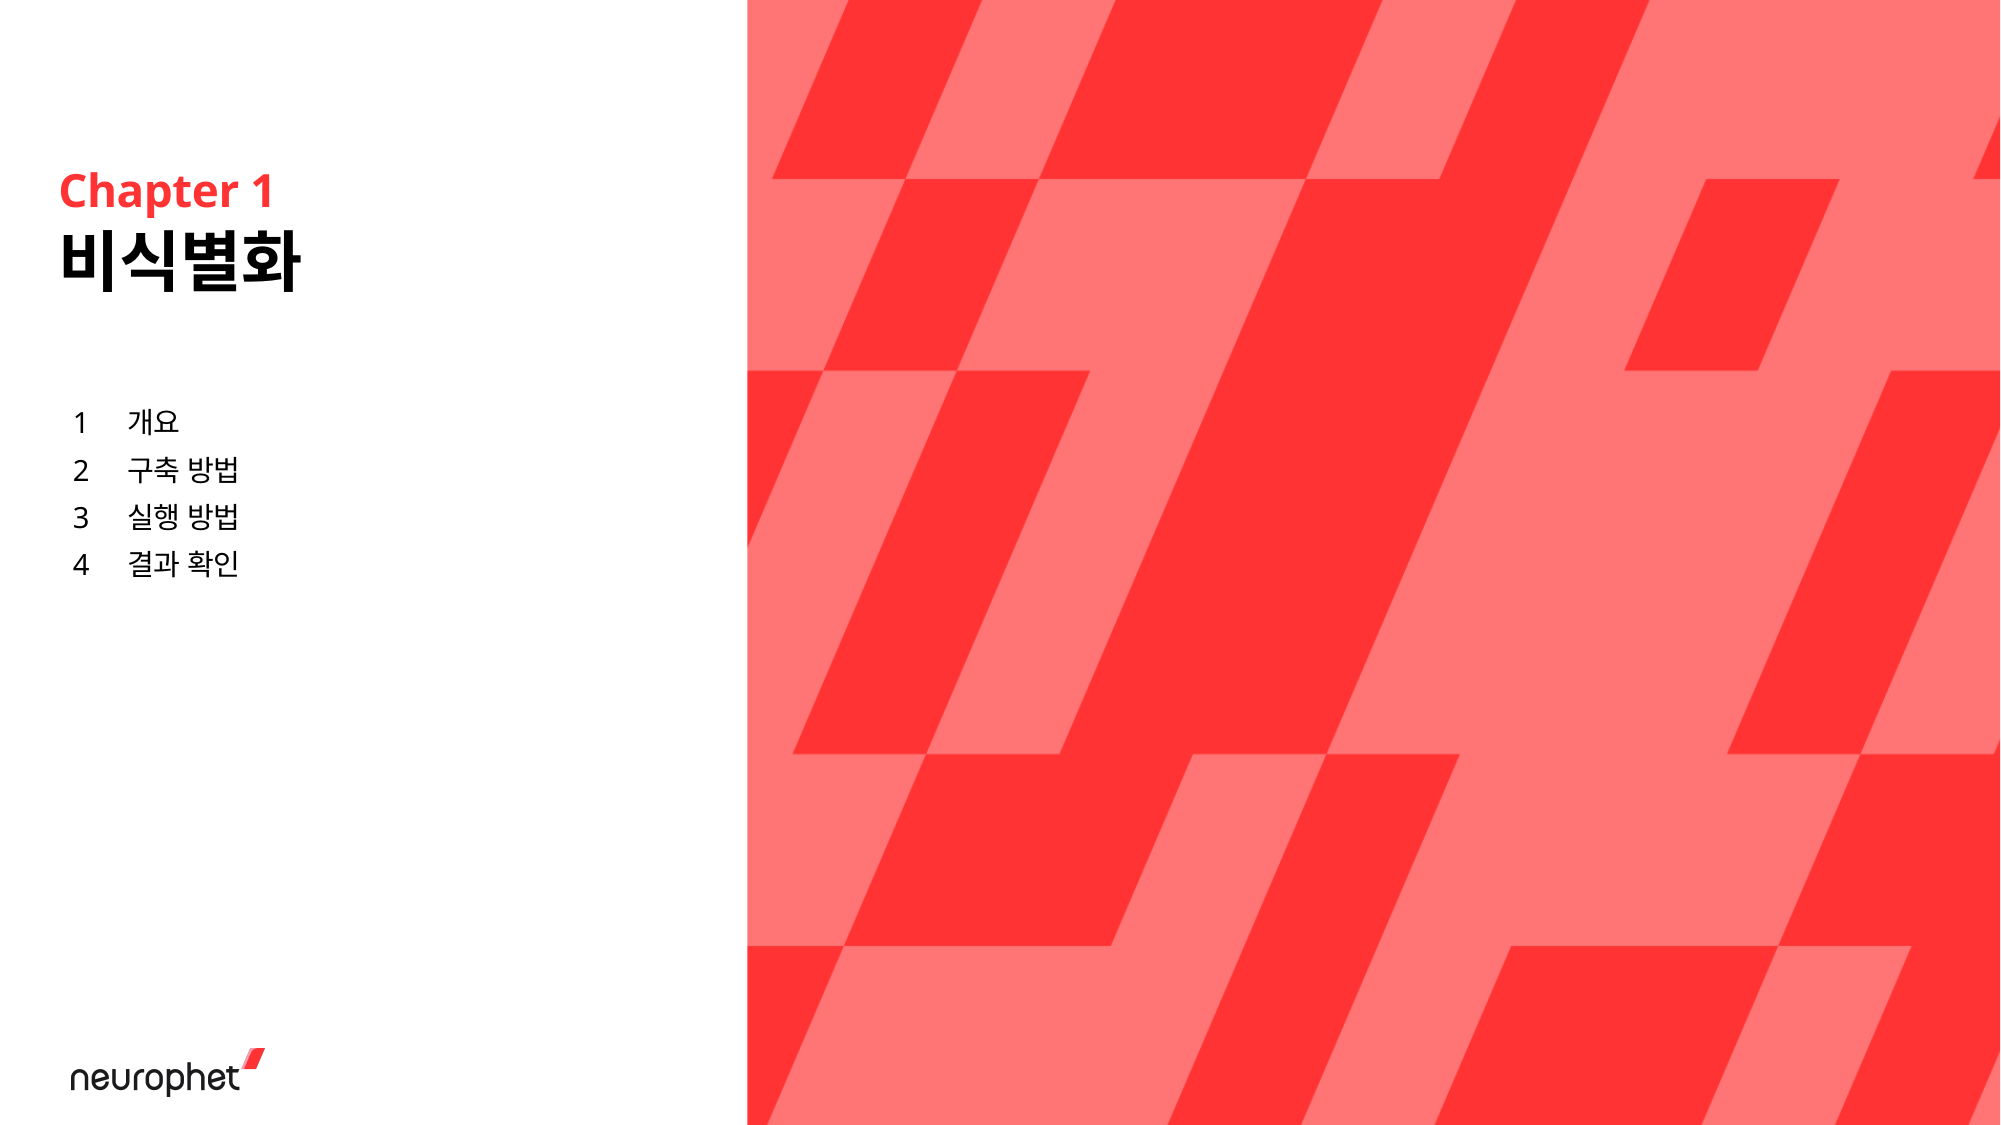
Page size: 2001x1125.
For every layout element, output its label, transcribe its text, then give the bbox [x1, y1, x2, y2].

picture [0, 0, 2001, 1125]
text_box 비식별화 [58, 212, 696, 307]
text_box 개요 구축 방법 실행 방법 결과 확인 [112, 384, 539, 589]
text_box 1 2 3 4 [58, 384, 104, 589]
text_box Chapter 1 [58, 153, 445, 224]
